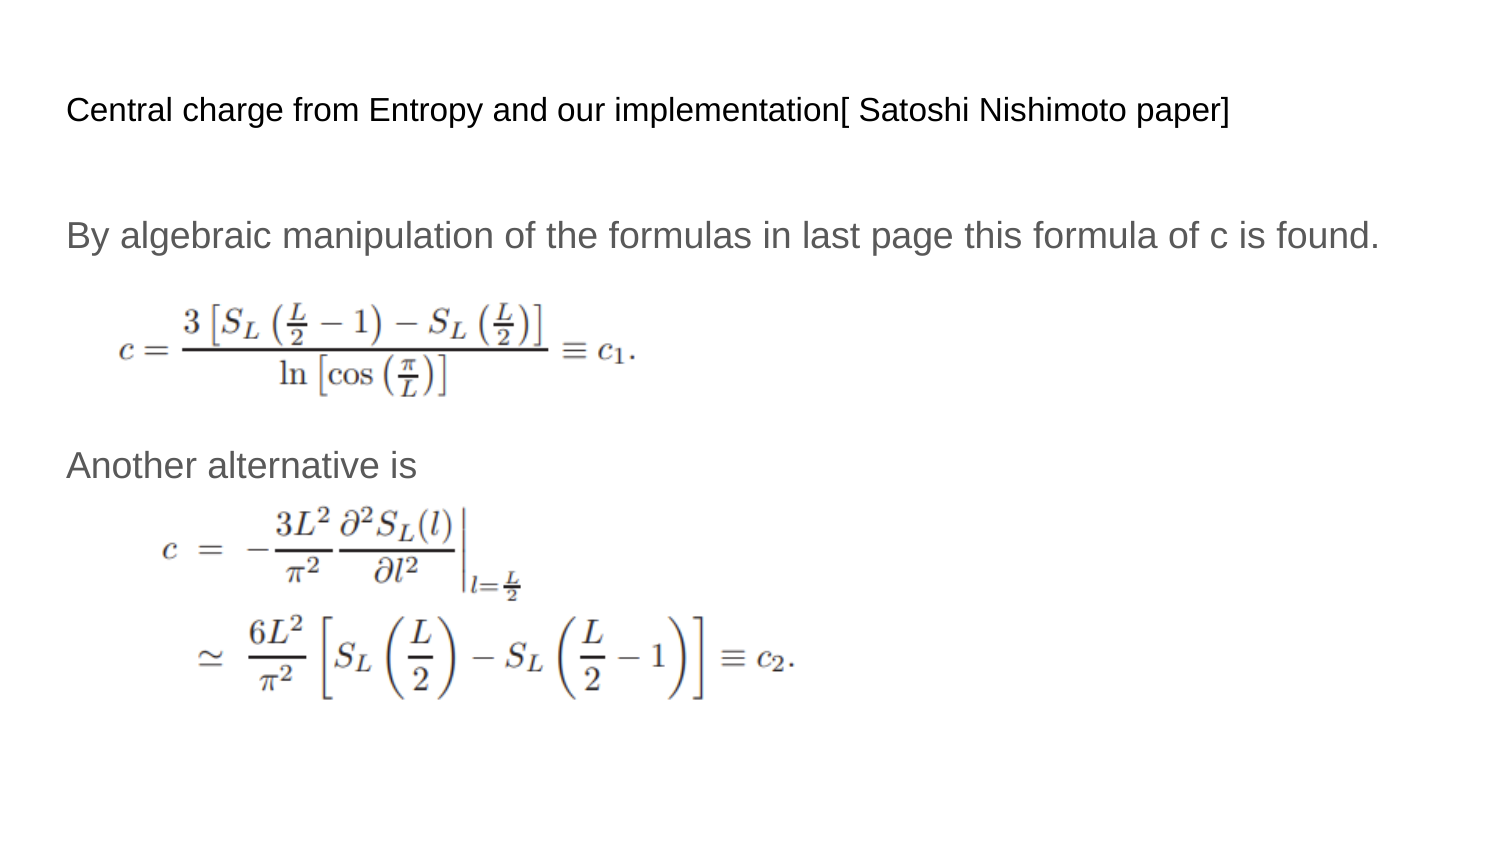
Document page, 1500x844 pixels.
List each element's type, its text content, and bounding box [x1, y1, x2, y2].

picture [50, 281, 669, 423]
picture [64, 484, 848, 714]
list By algebraic manipulation of the formulas in last page this formula of c is found. Another alternative is [51, 189, 1449, 750]
title Central charge from Entropy and our implementation[ Satoshi Nishimoto paper] [51, 72, 1449, 167]
